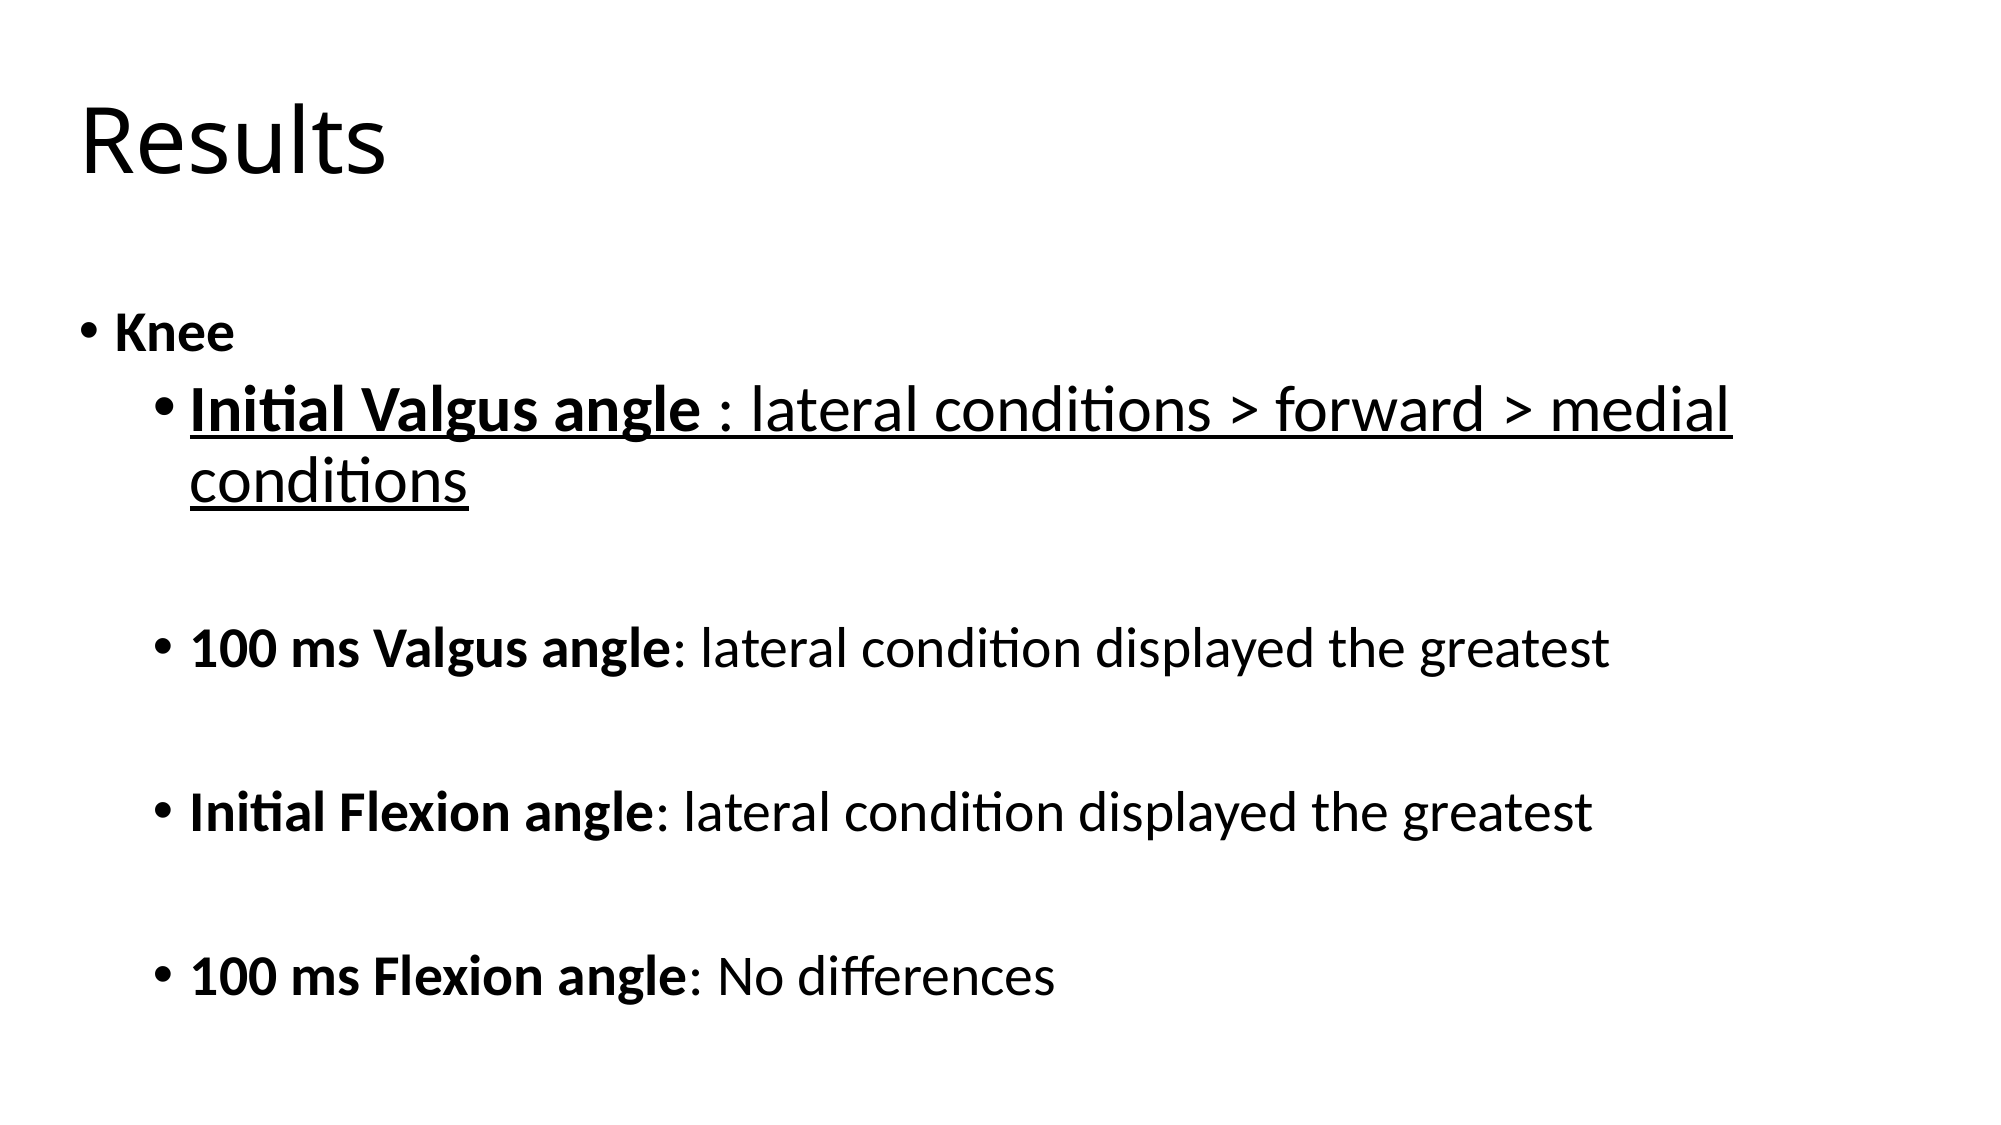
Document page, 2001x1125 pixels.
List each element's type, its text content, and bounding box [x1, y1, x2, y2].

list Knee Initial Valgus angle : lateral conditions > forward > medial conditions 100 ms Valgus angle: lateral condition displayed the greatest Initial Flexion angle: lateral condition displayed the greatest 100 ms Flexion angle: No differences [63, 294, 1892, 1021]
title Results [63, 46, 1332, 242]
